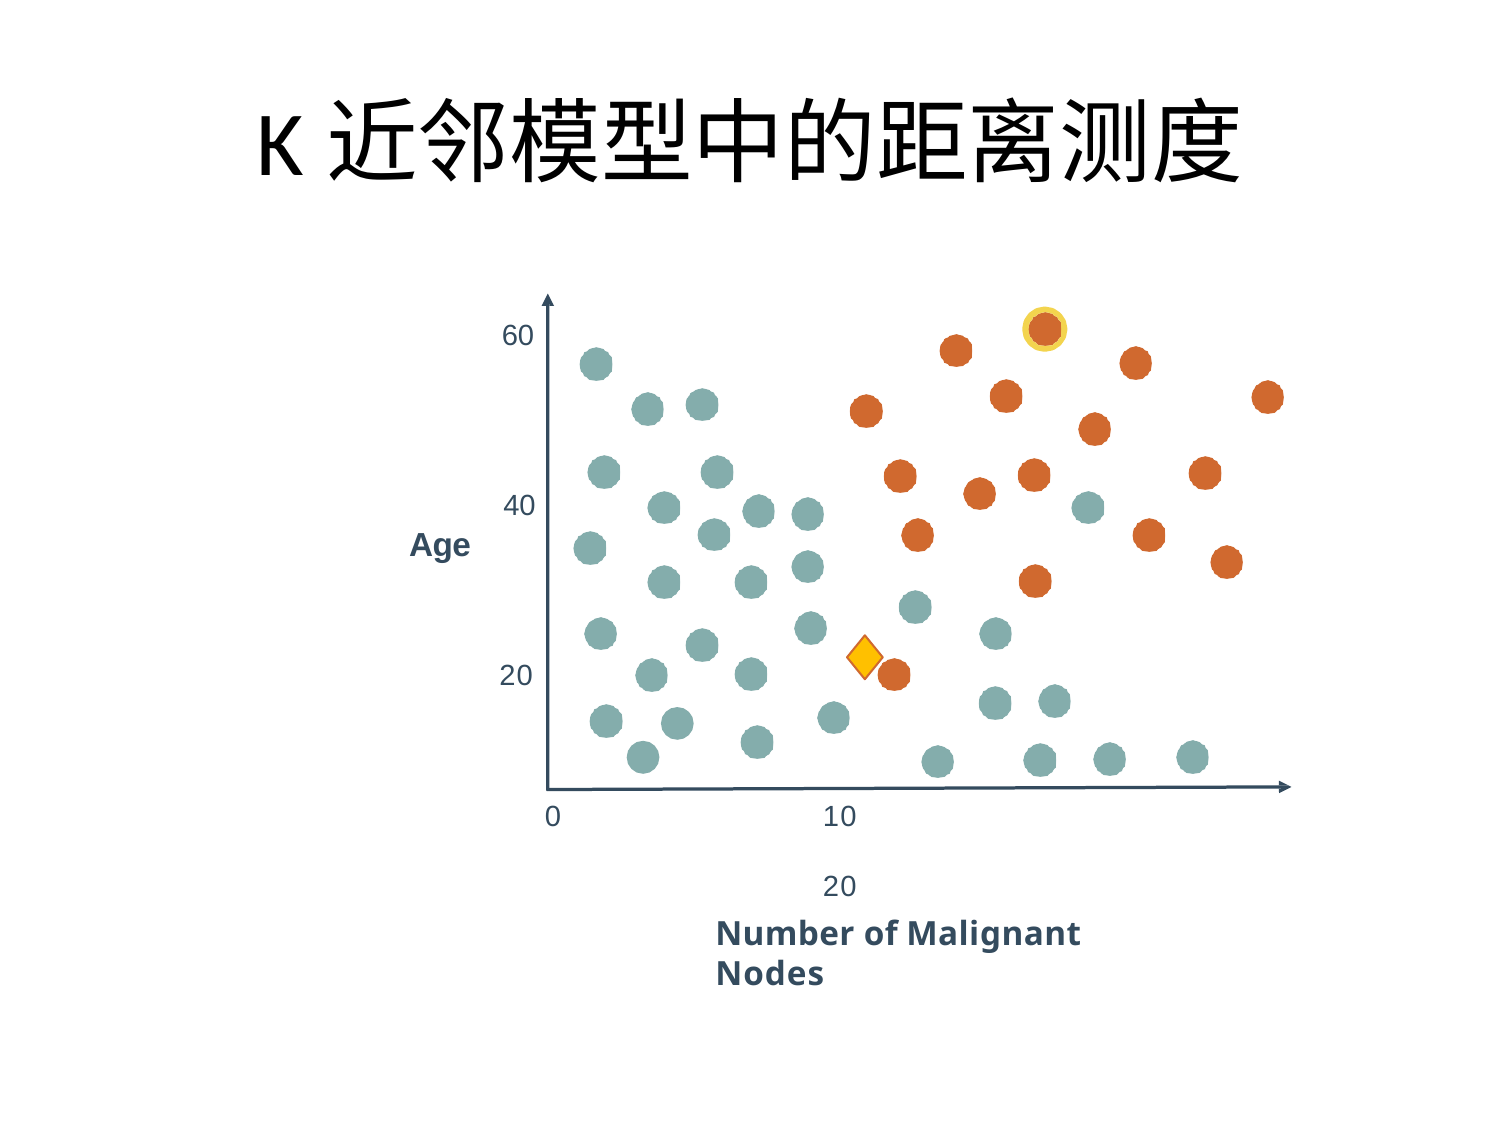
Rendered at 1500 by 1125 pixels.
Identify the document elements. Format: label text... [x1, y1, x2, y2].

text_box [883, 459, 917, 493]
text_box [1018, 564, 1052, 598]
text_box [587, 455, 621, 489]
text_box [685, 628, 719, 662]
text_box [791, 497, 824, 531]
text_box [978, 686, 1012, 720]
text_box [697, 518, 731, 551]
text_box [635, 658, 668, 692]
text_box [901, 518, 934, 552]
text_box [921, 745, 954, 778]
text_box [584, 617, 617, 650]
text_box [1093, 742, 1126, 776]
text_box [740, 725, 774, 759]
text_box [877, 658, 911, 691]
text_box 60 [499, 313, 537, 351]
text_box [1017, 458, 1051, 492]
text_box [734, 657, 768, 691]
text_box [1071, 491, 1105, 524]
text_box [546, 780, 1292, 794]
text_box 10 20 Number of Malignant Nodes [713, 790, 1155, 992]
text_box [1023, 743, 1057, 777]
text_box [573, 531, 607, 565]
text_box [979, 617, 1012, 650]
text_box [541, 293, 555, 787]
text_box [579, 347, 613, 381]
text_box [734, 565, 768, 599]
title K近邻模型中的距离测度 [75, 45, 1425, 233]
text_box [817, 701, 850, 734]
text_box [647, 565, 681, 599]
text_box [1251, 380, 1284, 414]
text_box [794, 611, 827, 645]
text_box [647, 491, 681, 524]
text_box 40 Age [407, 484, 537, 563]
text_box [963, 477, 996, 510]
text_box [1188, 456, 1222, 490]
text_box [700, 455, 734, 489]
text_box [849, 394, 883, 428]
text_box [631, 392, 664, 426]
text_box 0 [542, 795, 565, 833]
text_box [1078, 412, 1111, 446]
text_box [1132, 518, 1166, 552]
text_box [1038, 684, 1071, 718]
text_box [939, 334, 973, 367]
text_box [791, 550, 824, 583]
text_box [989, 379, 1023, 413]
text_box [1210, 545, 1243, 579]
text_box [1119, 346, 1152, 380]
text_box [1176, 740, 1209, 774]
text_box 20 [497, 654, 537, 692]
text_box [1028, 312, 1062, 346]
text_box [626, 740, 660, 774]
text_box [660, 707, 694, 740]
text_box [847, 635, 883, 680]
text_box [685, 388, 719, 421]
text_box [589, 704, 623, 738]
text_box [898, 590, 932, 624]
text_box [742, 494, 775, 528]
